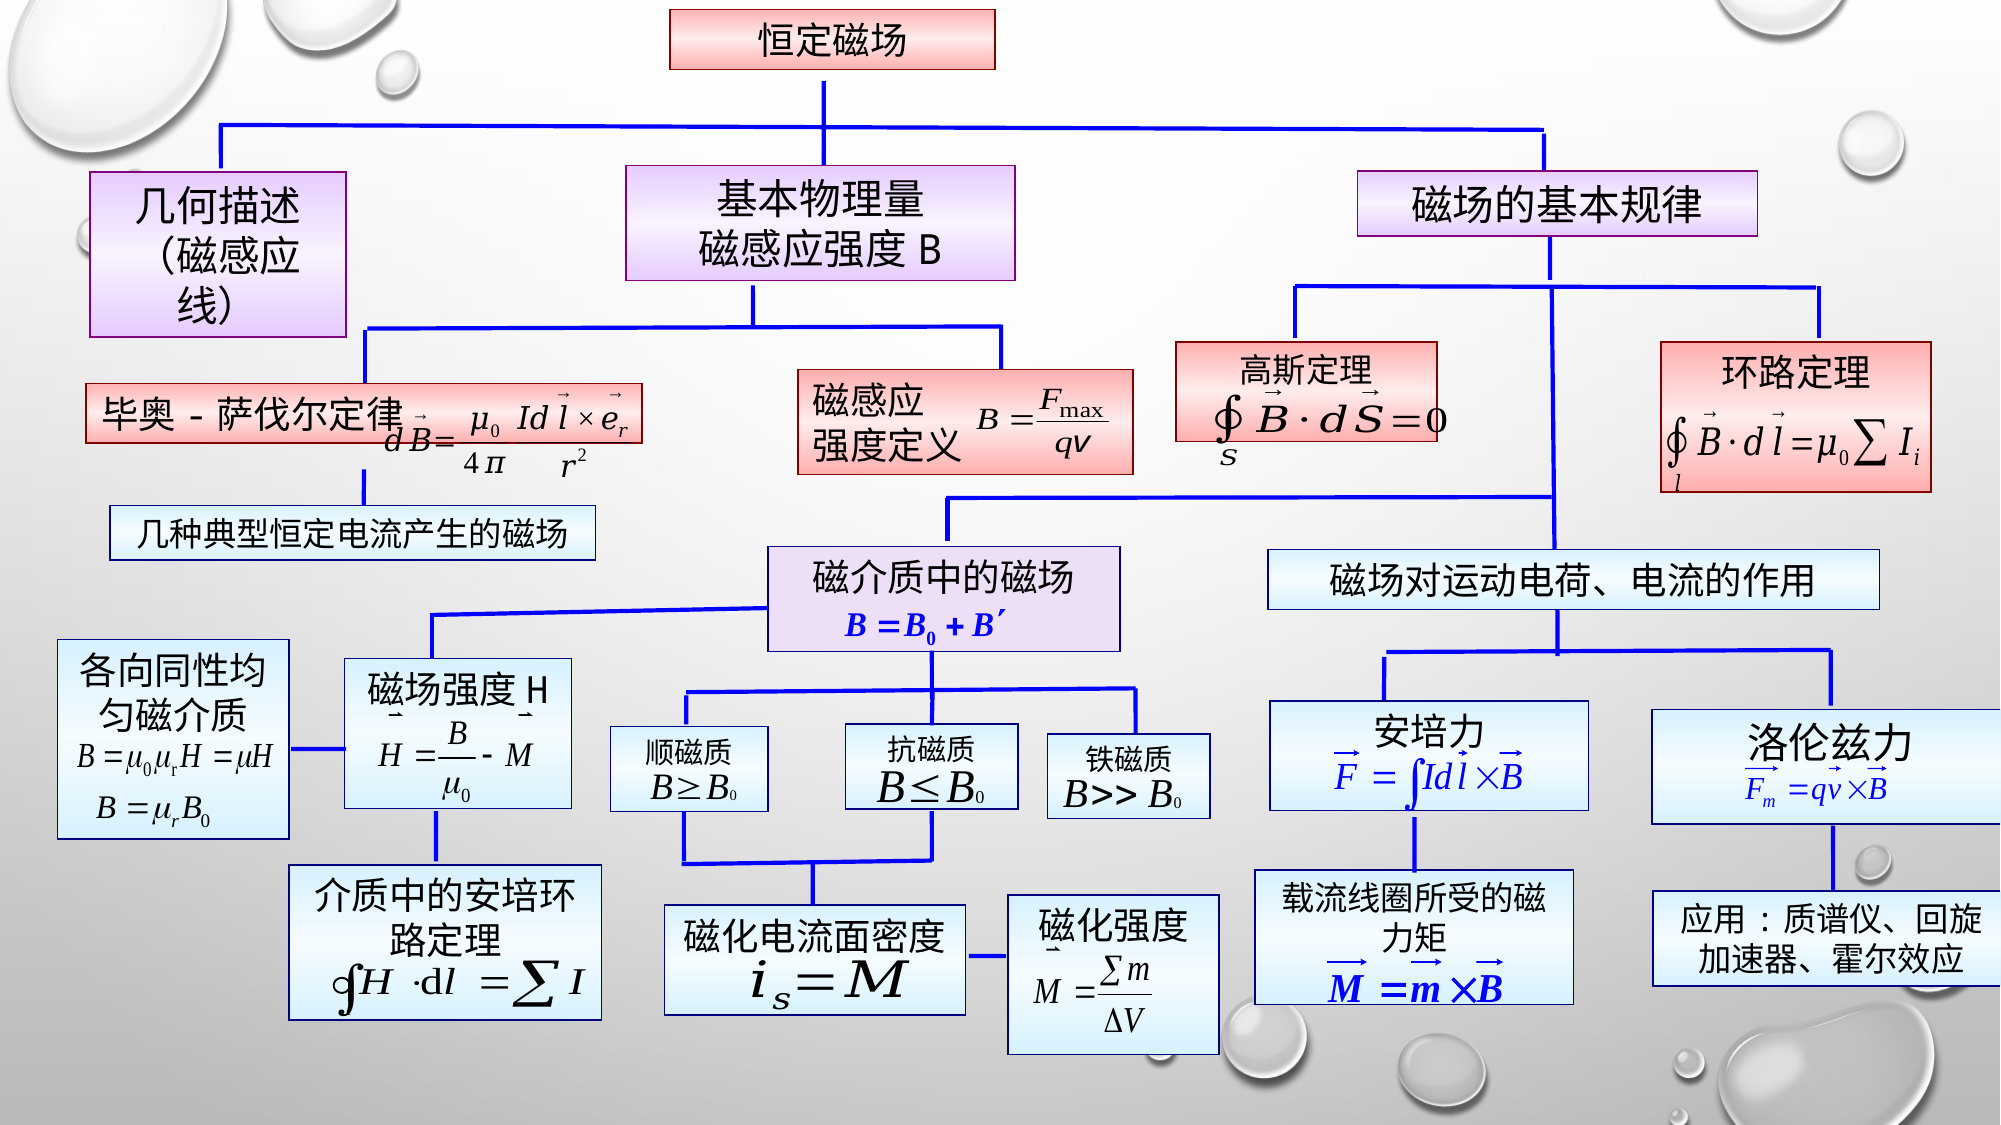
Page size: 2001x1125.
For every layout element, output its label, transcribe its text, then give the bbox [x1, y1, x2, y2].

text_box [89, 80, 1758, 289]
picture [0, 0, 2000, 1125]
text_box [610, 496, 1552, 820]
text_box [1254, 816, 1574, 1011]
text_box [1557, 620, 1831, 706]
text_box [57, 639, 347, 842]
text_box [85, 380, 643, 486]
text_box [1175, 341, 1451, 471]
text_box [1660, 341, 1932, 497]
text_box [364, 285, 1002, 392]
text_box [1294, 236, 1820, 284]
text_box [344, 607, 769, 811]
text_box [1652, 834, 2000, 988]
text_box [1651, 709, 2000, 826]
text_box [664, 810, 1220, 1057]
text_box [288, 810, 602, 1024]
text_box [1269, 700, 1589, 817]
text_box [1267, 286, 1880, 611]
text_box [797, 369, 1134, 476]
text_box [109, 494, 596, 562]
text_box 恒定磁场 [669, 9, 995, 70]
